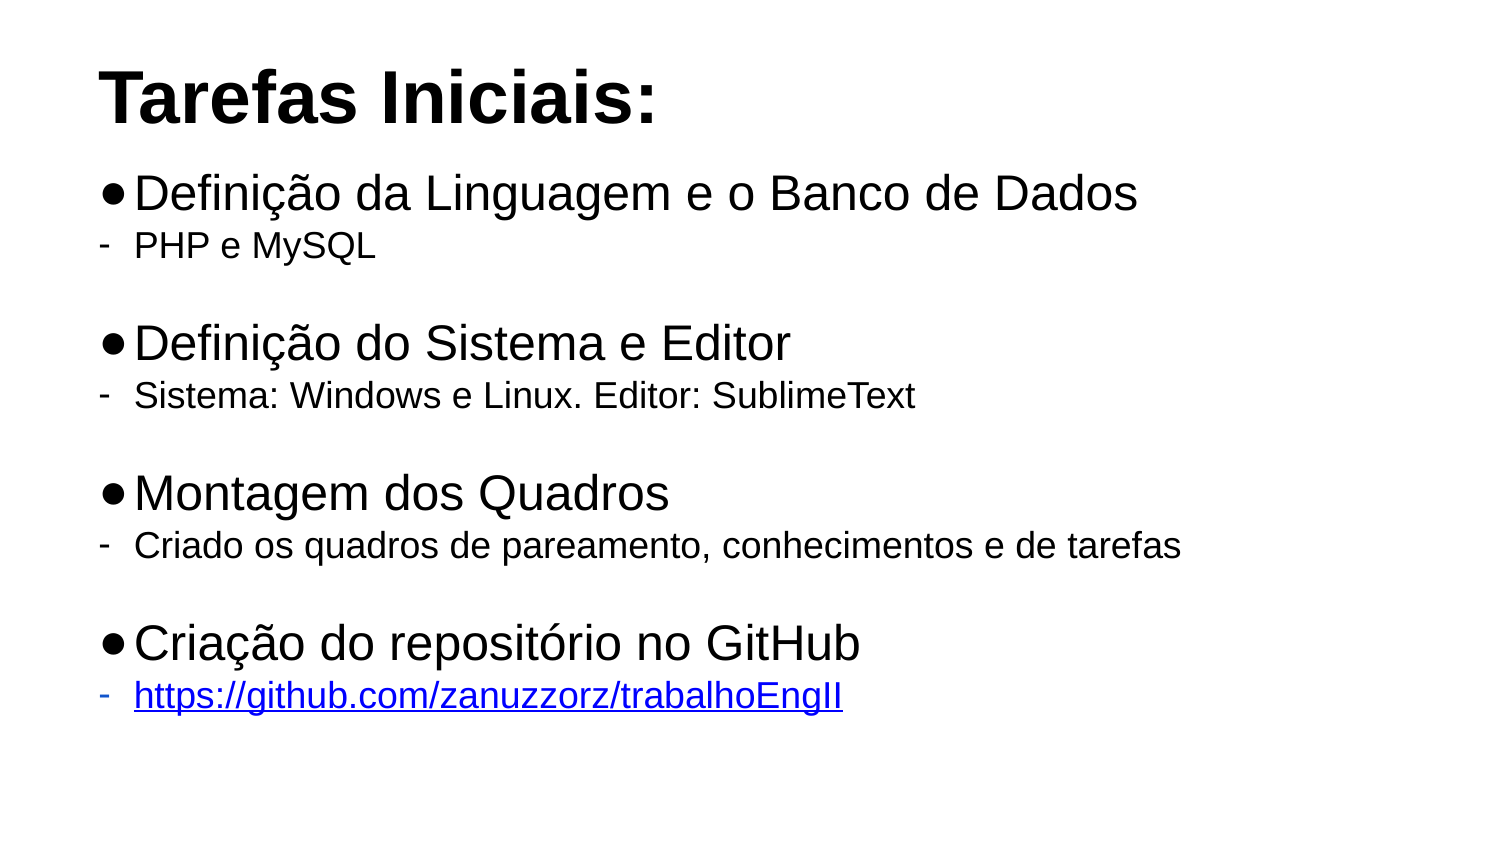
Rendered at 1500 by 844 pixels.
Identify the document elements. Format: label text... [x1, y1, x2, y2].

text_box Definição da Linguagem e o Banco de Dados PHP e MySQL Definição do Sistema e Editor Sistema: Windows e Linux. Editor: SublimeText Montagem dos Quadros Criado os quadros de pareamento, conhecimentos e de tarefas Criação do repositório no GitHub https://github.com/zanuzzorz/trabalhoEngII [83, 145, 1449, 837]
text_box Tarefas Iniciais: [83, 13, 1434, 145]
